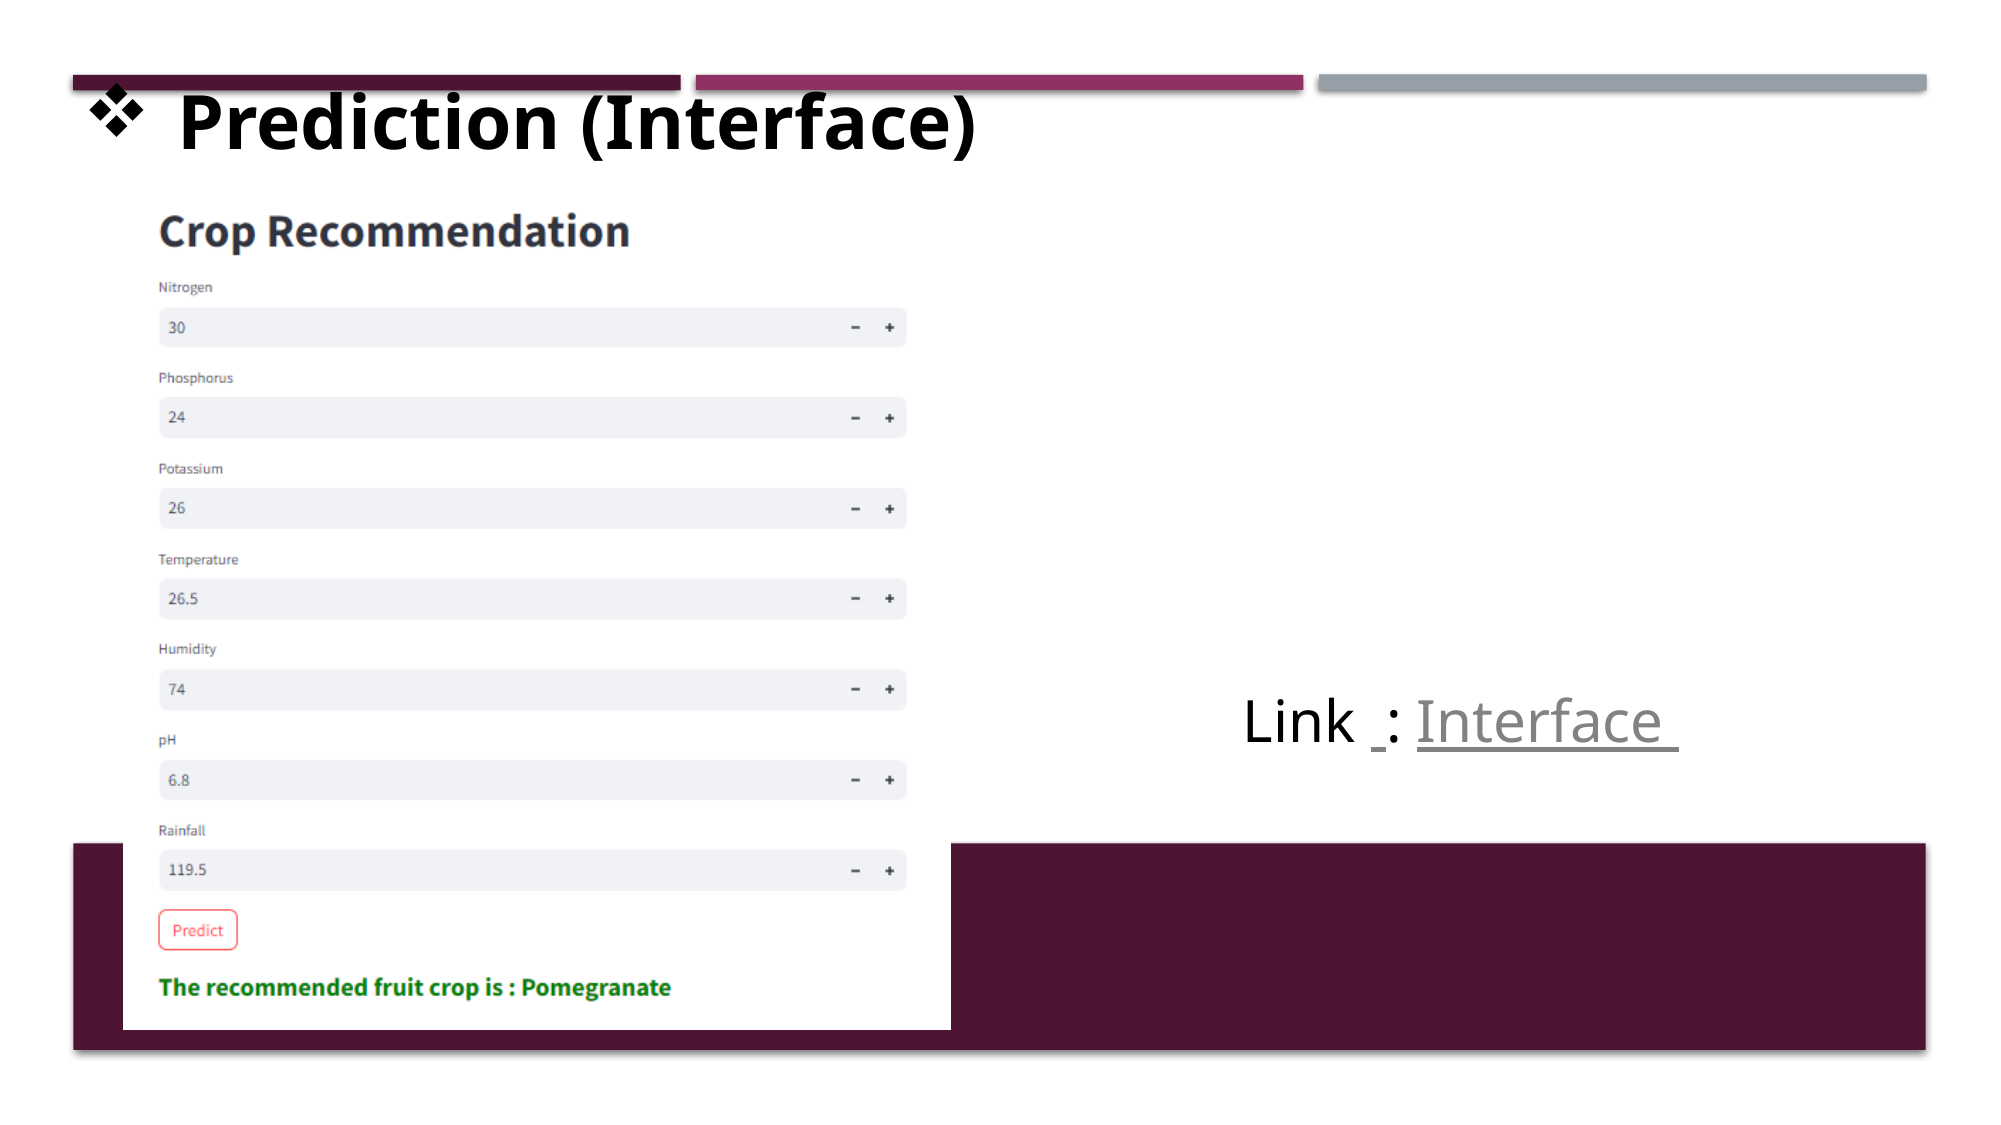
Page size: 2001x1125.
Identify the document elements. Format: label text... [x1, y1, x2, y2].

picture [122, 172, 951, 1031]
text_box Link : Interface [1228, 677, 1960, 772]
text_box Prediction (Interface) [68, 67, 993, 173]
